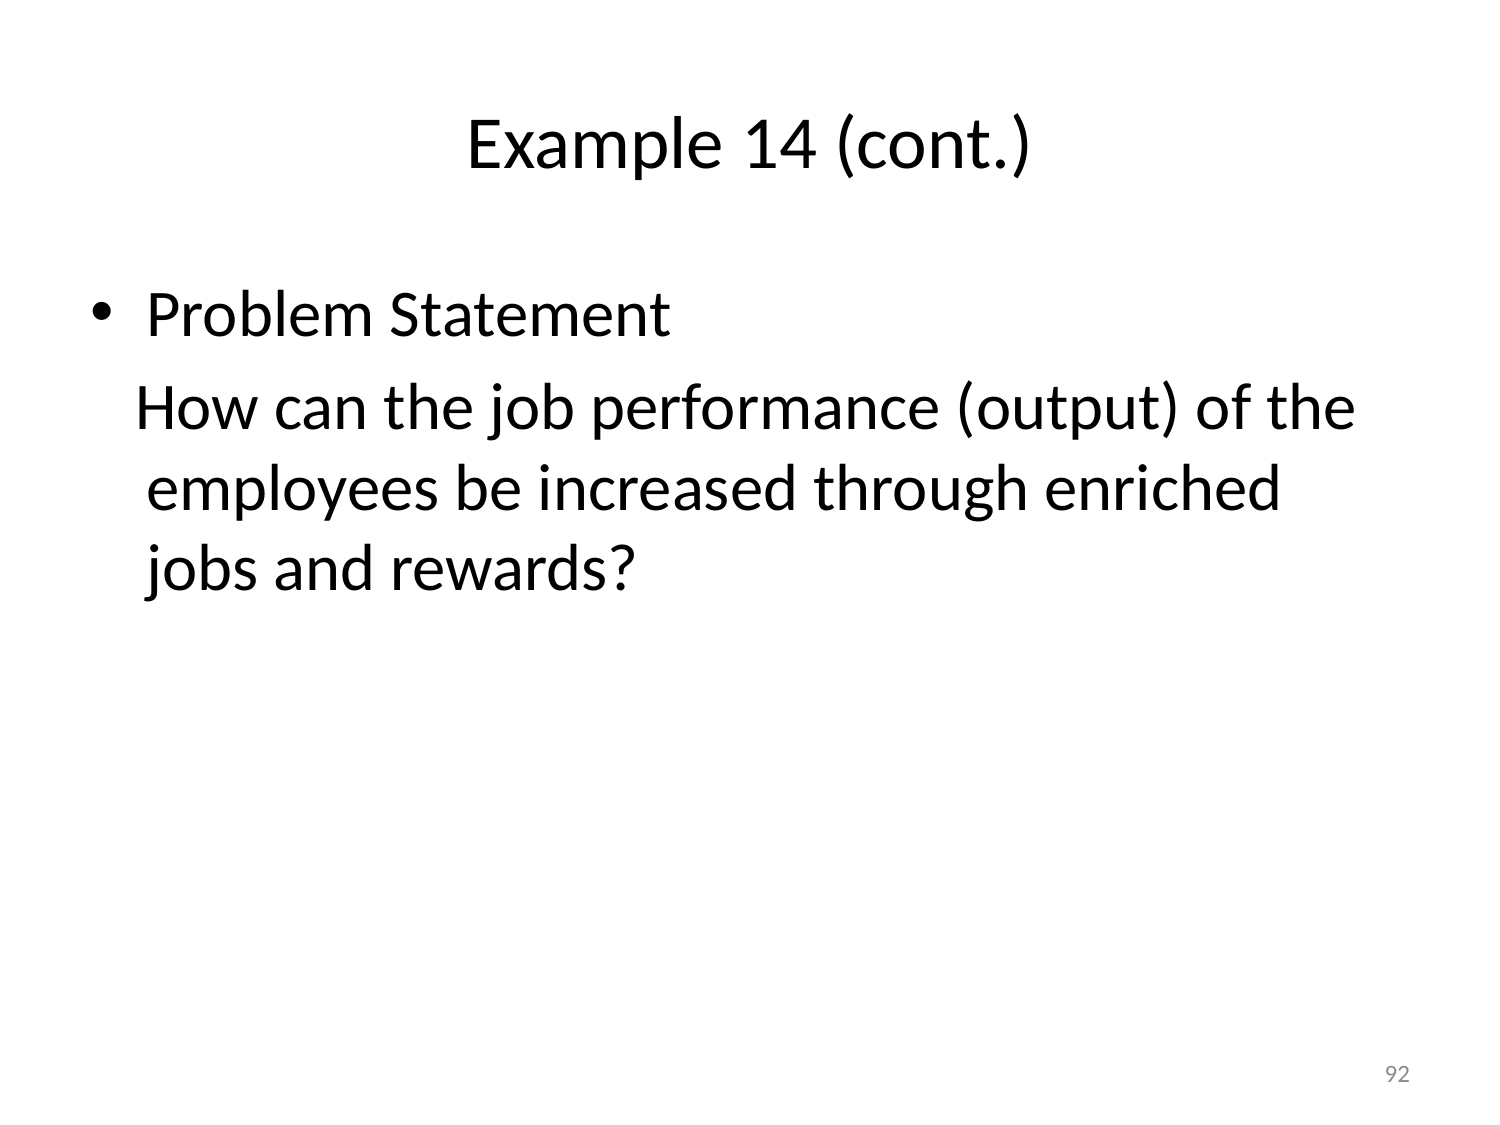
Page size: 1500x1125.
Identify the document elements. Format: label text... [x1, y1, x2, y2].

slide_number 92 [1074, 1042, 1425, 1103]
title Example 14 (cont.) [75, 45, 1425, 233]
list Problem Statement How can the job performance (output) of the employees be increased through enriched jobs and rewards? [75, 262, 1425, 1005]
